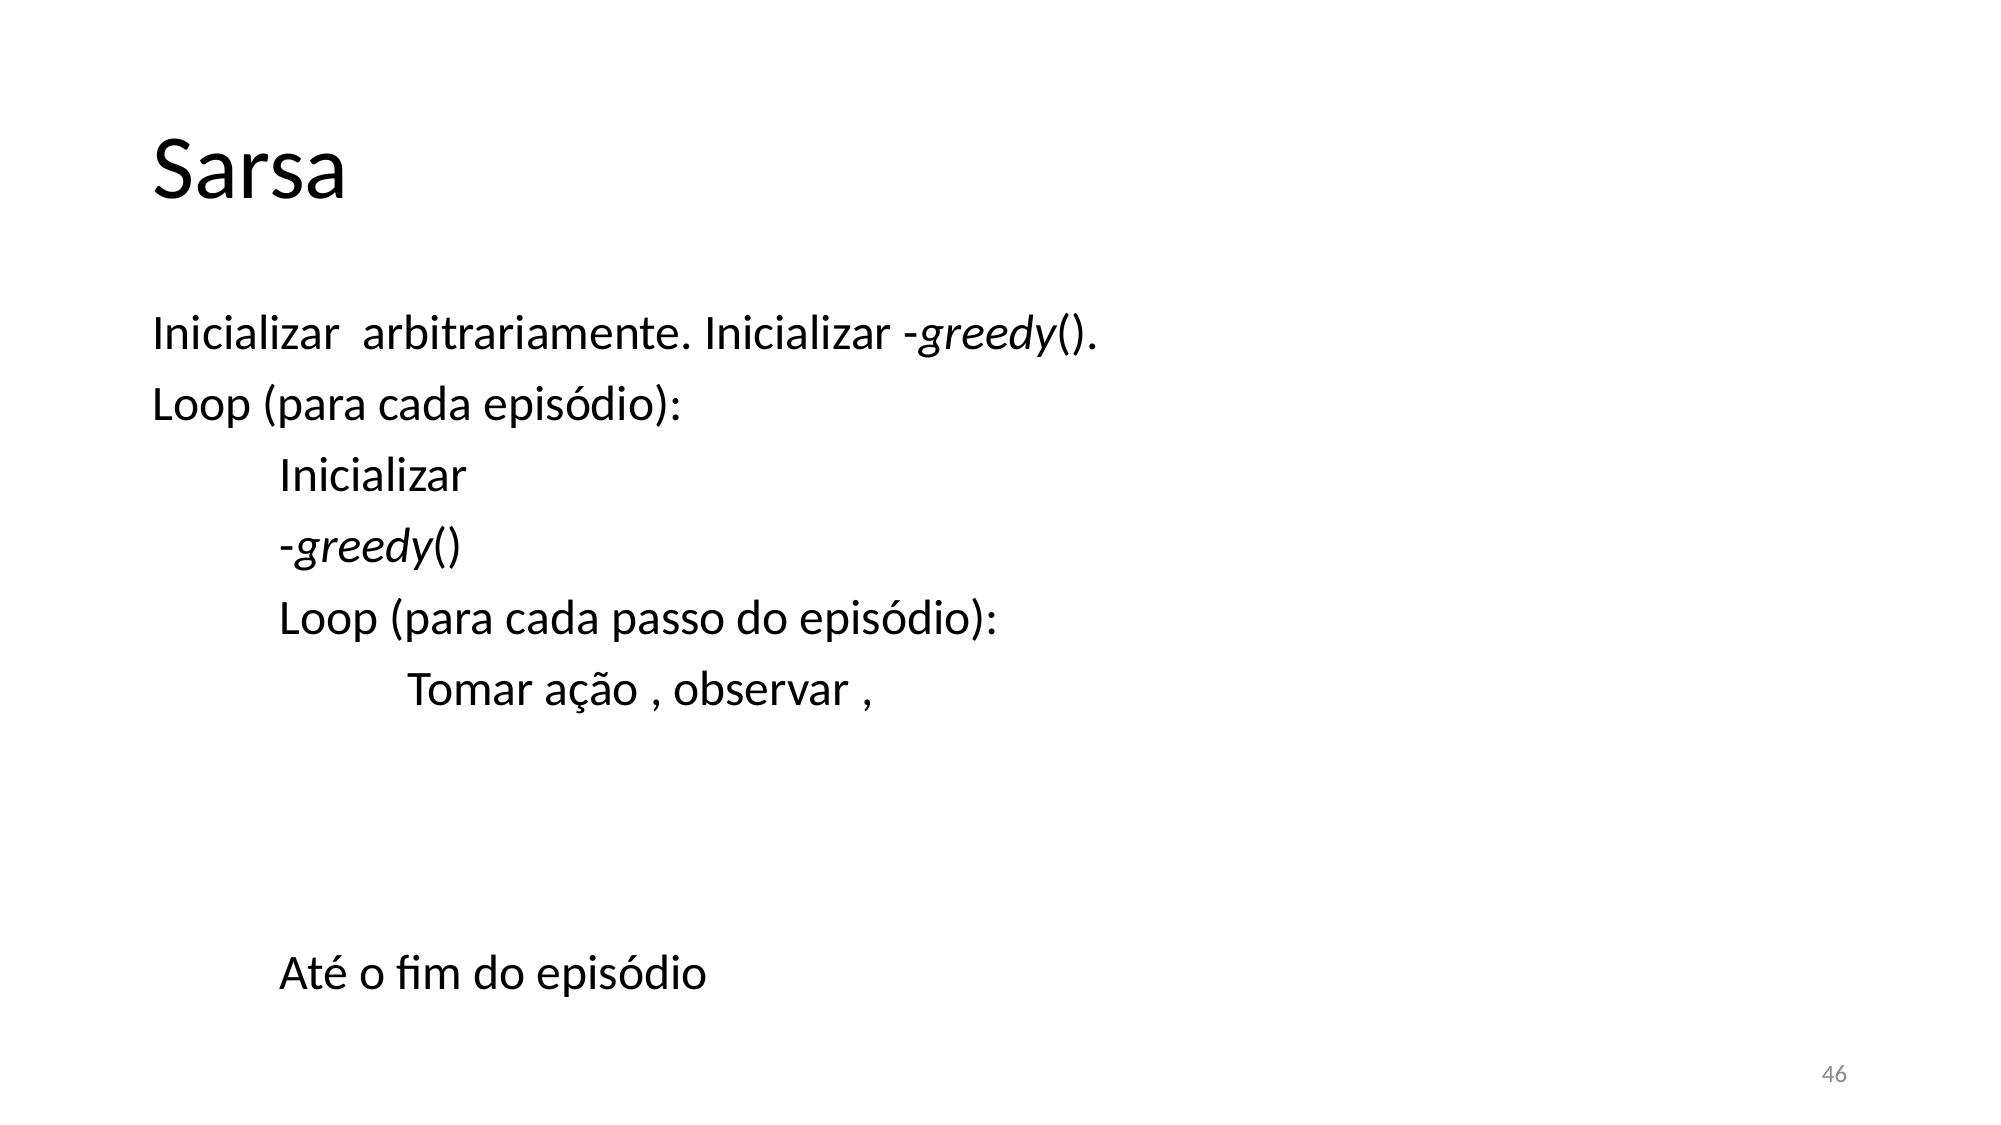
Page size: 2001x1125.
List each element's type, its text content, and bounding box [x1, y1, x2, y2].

slide_number 46 [1412, 1042, 1863, 1103]
title Sarsa [137, 59, 1863, 278]
